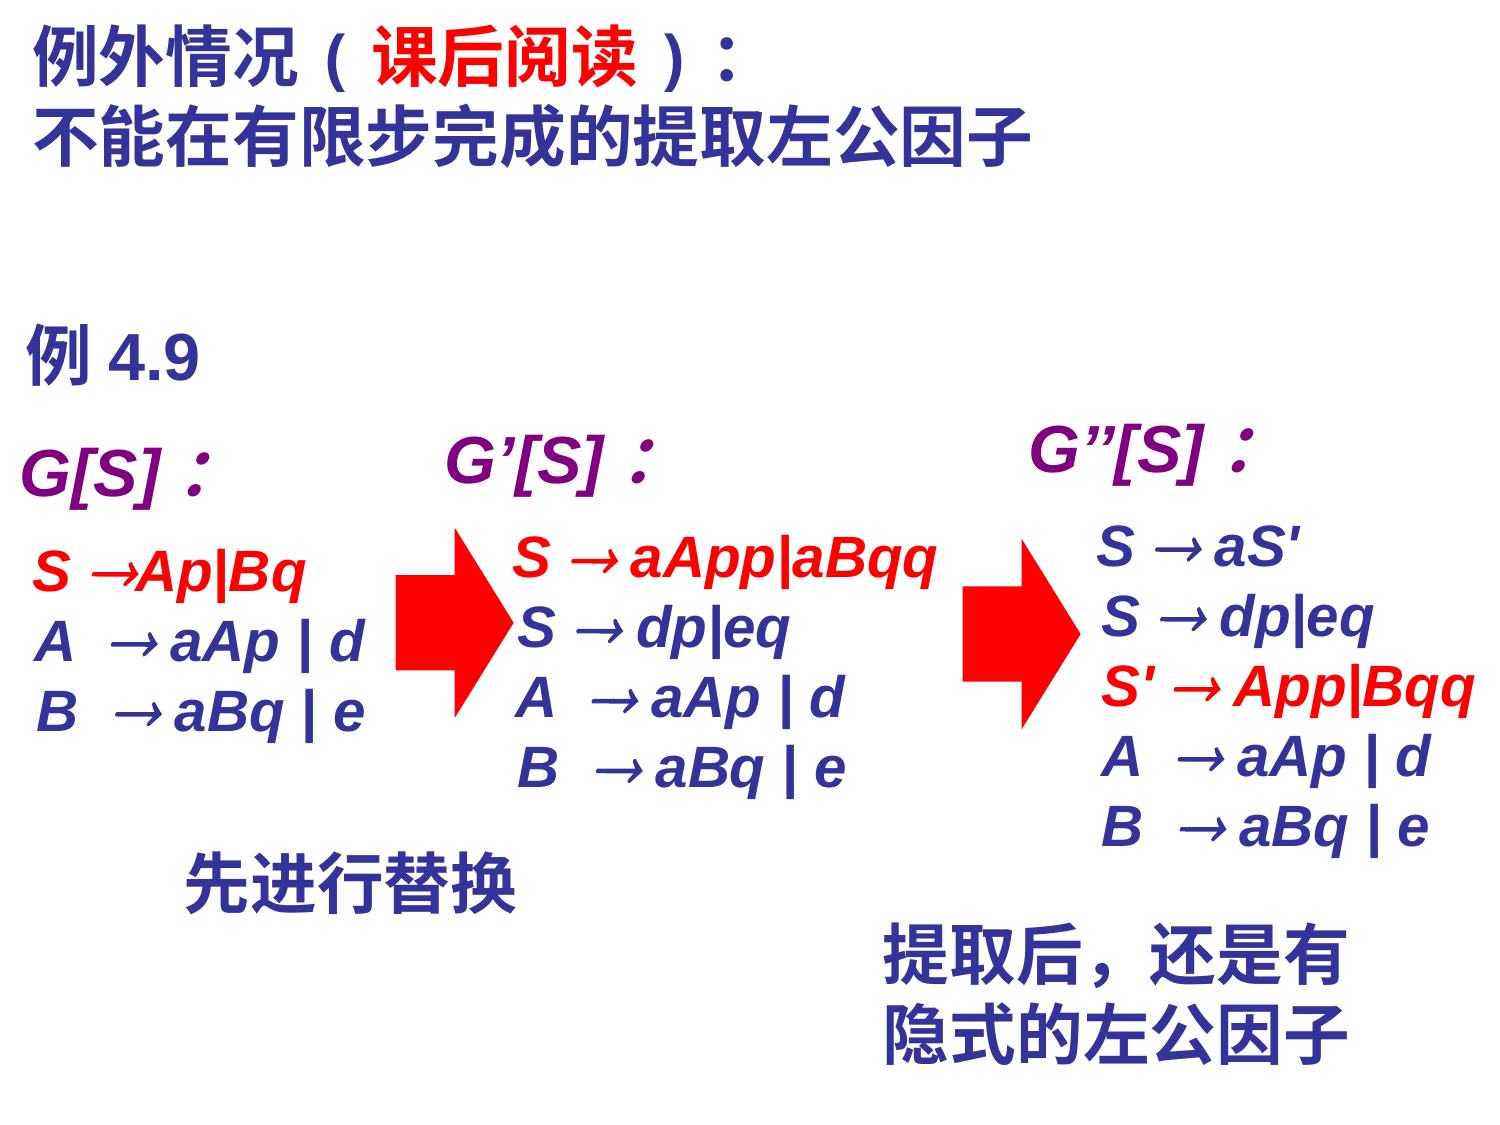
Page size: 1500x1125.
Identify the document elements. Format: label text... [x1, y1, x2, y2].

text_box 提取后，还是有隐式的左公因子 [868, 905, 1404, 1081]
text_box 例外情况(课后阅读)： 不能在有限步完成的提取左公因子 [17, 7, 1317, 182]
text_box G’’[S]： S  aS' S  dp|eq S'  App|Bqq A  aAp | d B  aBq | e [920, 397, 1500, 866]
text_box G’[S]： S  aApp|aBqq S  dp|eq A  aAp | d B  aBq | e [336, 409, 920, 807]
text_box [395, 527, 514, 719]
text_box 例4.9 [10, 306, 216, 402]
text_box 先进行替换 [168, 834, 550, 930]
text_box G[S]： S Ap|Bq A  aAp | d B  aBq | e [0, 422, 482, 750]
text_box [962, 538, 1081, 730]
